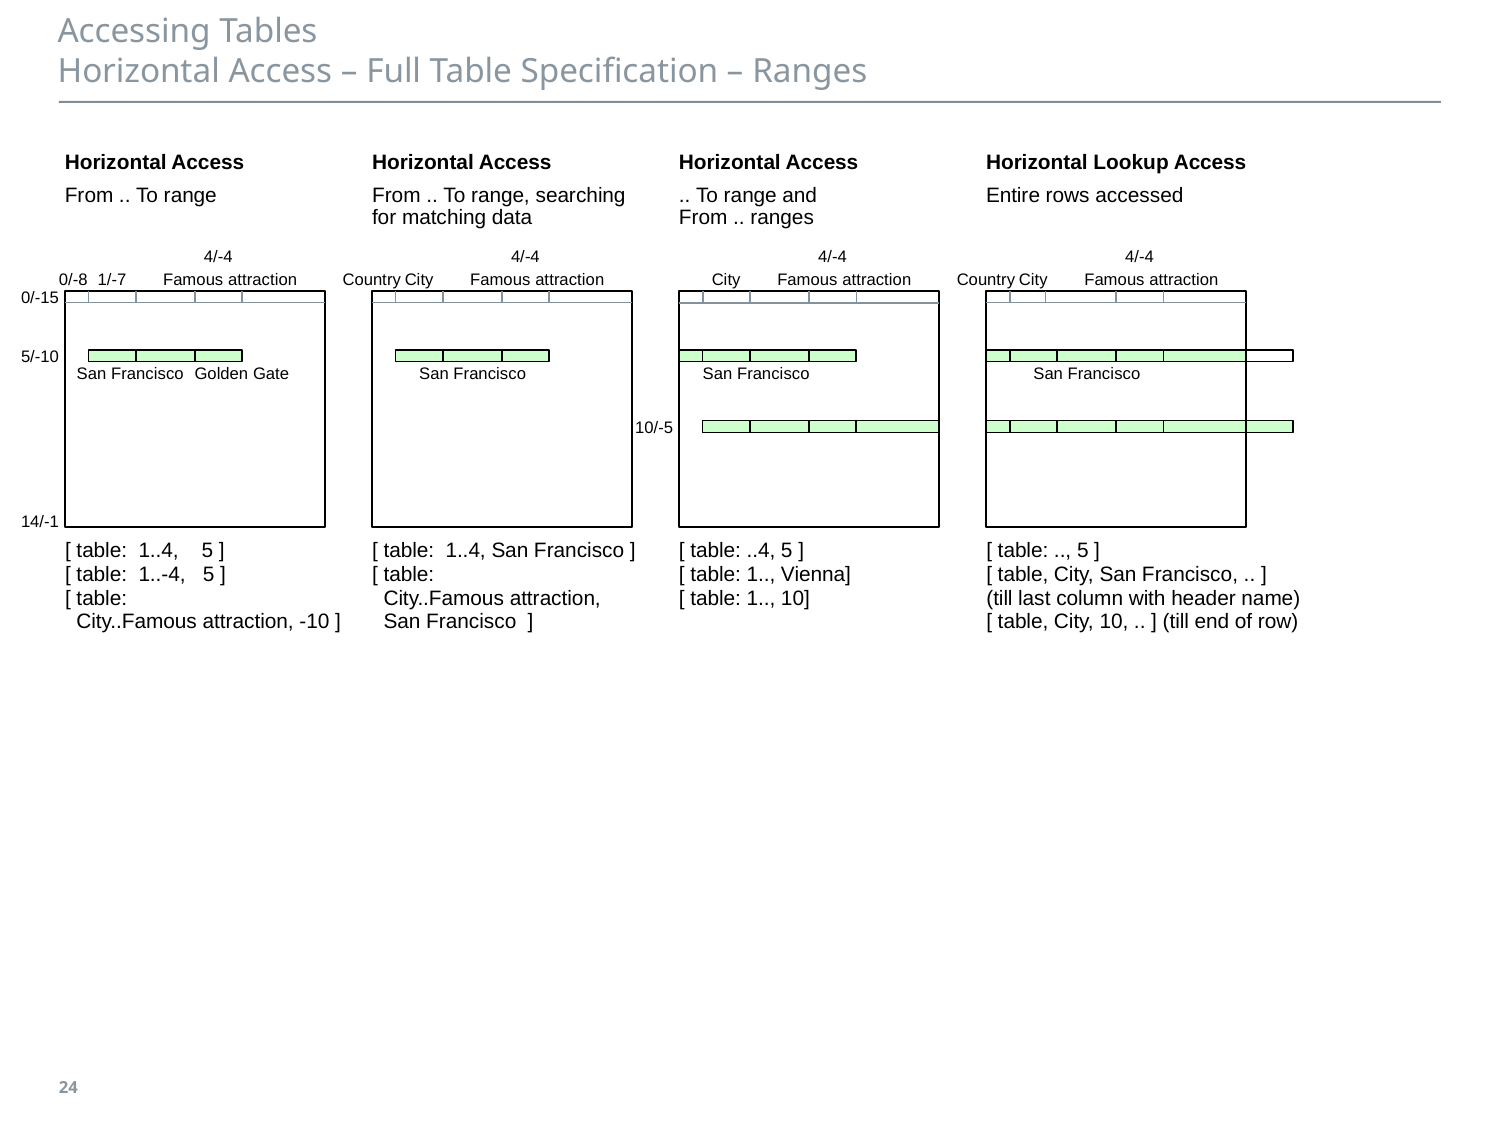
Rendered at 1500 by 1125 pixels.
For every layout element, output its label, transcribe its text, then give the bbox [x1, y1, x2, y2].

text_box [1055, 348, 1118, 360]
text_box 10/-5 [653, 419, 681, 435]
text_box 4/-4 [205, 241, 232, 269]
text_box [1118, 419, 1161, 435]
text_box Famous attraction [523, 265, 551, 293]
text_box [1004, 303, 1016, 307]
text_box [1244, 419, 1295, 435]
text_box [677, 348, 705, 364]
text_box [ table: 1..4, 5 ] [ table: 1..-4, 5 ] [ table: City..Famous attraction, -10 ] [63, 537, 327, 624]
text_box [984, 364, 1248, 419]
text_box City [1019, 265, 1047, 293]
text_box 0/-8 [51, 265, 79, 293]
text_box Famous attraction [216, 265, 244, 293]
text_box [189, 303, 201, 307]
text_box [236, 303, 247, 307]
text_box [697, 304, 709, 308]
text_box [197, 348, 244, 360]
text_box 4/-4 [819, 241, 846, 269]
text_box [1012, 419, 1055, 435]
text_box San Francisco [75, 360, 169, 387]
text_box San Francisco [417, 360, 575, 387]
text_box [130, 303, 141, 307]
text_box [63, 289, 327, 529]
text_box [1039, 303, 1050, 307]
text_box [543, 303, 555, 307]
text_box [1055, 419, 1118, 435]
text_box [441, 348, 504, 364]
text_box .. To range and From .. ranges [677, 183, 858, 246]
text_box [394, 348, 441, 364]
text_box [701, 419, 748, 435]
text_box City [405, 265, 433, 293]
text_box [ table: ..4, 5 ] [ table: 1.., Vienna] [ table: 1.., 10] [677, 537, 941, 624]
text_box [811, 419, 854, 435]
text_box [1110, 303, 1122, 307]
text_box From .. To range [63, 182, 244, 246]
text_box Famous attraction [831, 265, 858, 293]
text_box [134, 348, 197, 364]
text_box Famous attraction [1138, 265, 1165, 293]
text_box [705, 348, 748, 360]
text_box [850, 304, 861, 308]
text_box Horizontal Access [63, 147, 244, 175]
text_box [83, 303, 94, 307]
text_box Country [358, 265, 386, 293]
text_box Golden Gate [169, 360, 291, 387]
text_box [984, 348, 1012, 364]
text_box Horizontal Lookup Access [984, 147, 1165, 175]
text_box [1161, 419, 1244, 435]
text_box [984, 419, 1012, 435]
title Accessing Tables Horizontal Access – Full Table Specification – Ranges [57, 1, 1440, 96]
text_box [854, 419, 941, 435]
text_box [ table: .., 5 ] [ table, City, San Francisco, .. ] (till last column with header name) [ table, City, 10, .. ] (till end of row) [984, 537, 1449, 624]
text_box City [712, 265, 740, 293]
text_box [803, 304, 815, 308]
text_box Horizontal Access [677, 147, 858, 175]
text_box 5/-10 [39, 348, 67, 364]
text_box [748, 348, 811, 364]
text_box [504, 348, 551, 364]
text_box [984, 435, 1248, 529]
text_box Country [972, 265, 1000, 293]
text_box [390, 303, 402, 307]
text_box 1/-7 [98, 265, 126, 293]
text_box San Francisco [1031, 360, 1189, 387]
text_box [984, 289, 1248, 348]
text_box [437, 303, 449, 307]
text_box 0/-15 [39, 289, 67, 305]
text_box [811, 348, 858, 364]
text_box [ table: 1..4, San Francisco ] [ table: City..Famous attraction, San Francisco ] [370, 537, 634, 624]
text_box [744, 304, 755, 308]
text_box [1012, 348, 1055, 364]
text_box From .. To range, searching for matching data [370, 182, 551, 246]
text_box Entire rows accessed [984, 183, 1165, 246]
text_box [677, 289, 941, 529]
text_box [1161, 348, 1244, 364]
text_box [86, 348, 134, 360]
text_box Horizontal Access [370, 147, 551, 175]
text_box 14/-1 [39, 513, 67, 529]
text_box 4/-4 [1126, 241, 1154, 269]
text_box [748, 419, 811, 435]
text_box [1118, 348, 1161, 360]
text_box [1158, 303, 1169, 307]
text_box [370, 289, 634, 529]
text_box 4/-4 [512, 241, 539, 269]
text_box San Francisco [701, 360, 858, 387]
text_box [496, 303, 508, 307]
text_box [1244, 348, 1295, 364]
